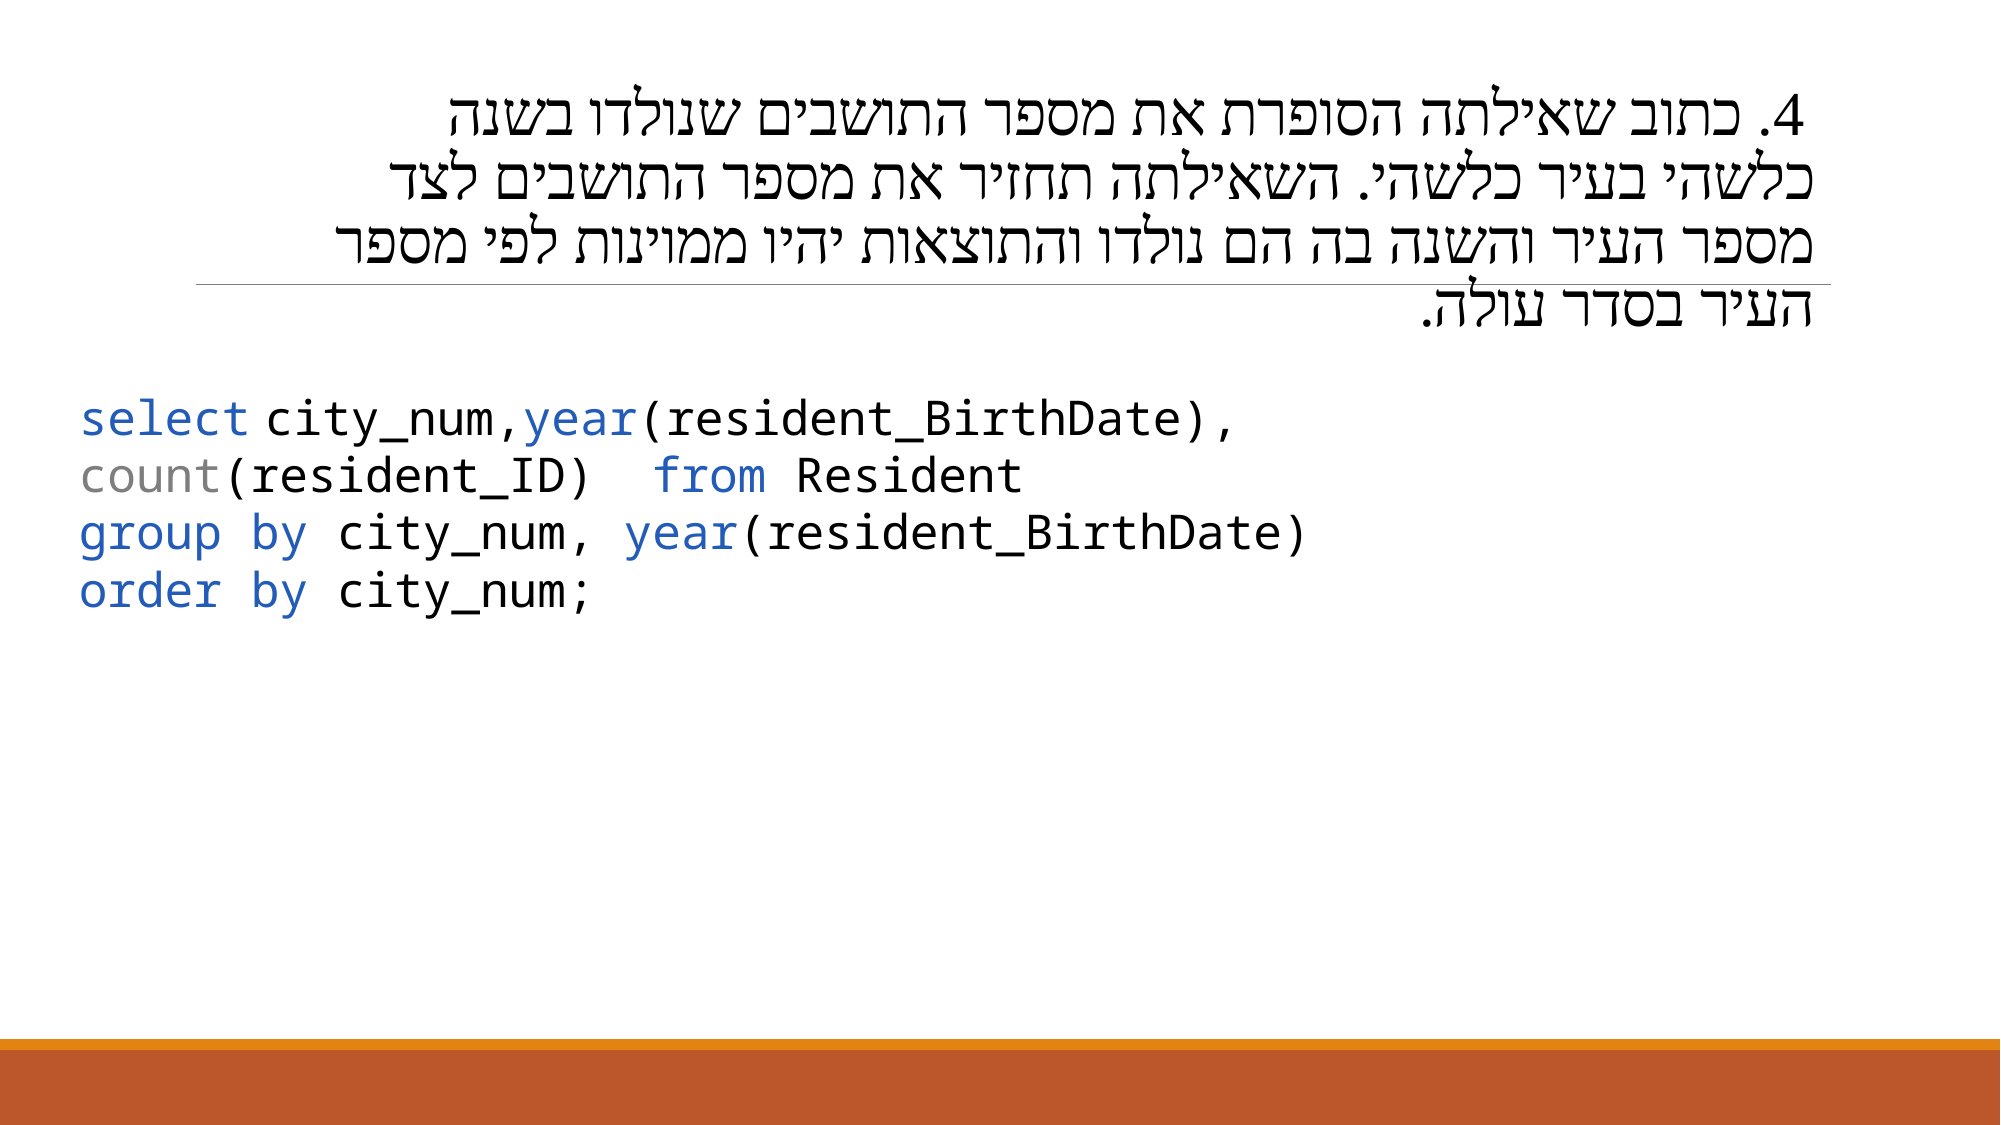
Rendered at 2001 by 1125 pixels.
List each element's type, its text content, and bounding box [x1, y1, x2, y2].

text_box select city_num,year(resident_BirthDate), count(resident_ID) from Resident group by city_num, year(resident_BirthDate) order by city_num; [76, 385, 1660, 618]
title 4. כתוב שאילתה הסופרת את מספר התושבים שנולדו בשנה כלשהי בעיר כלשהי. השאילתה תחזיר את מספר התושבים לצד מספר העיר והשנה בה הם נולדו והתוצאות יהיו ממוינות לפי מספר העיר בסדר עולה. [297, 70, 1819, 340]
